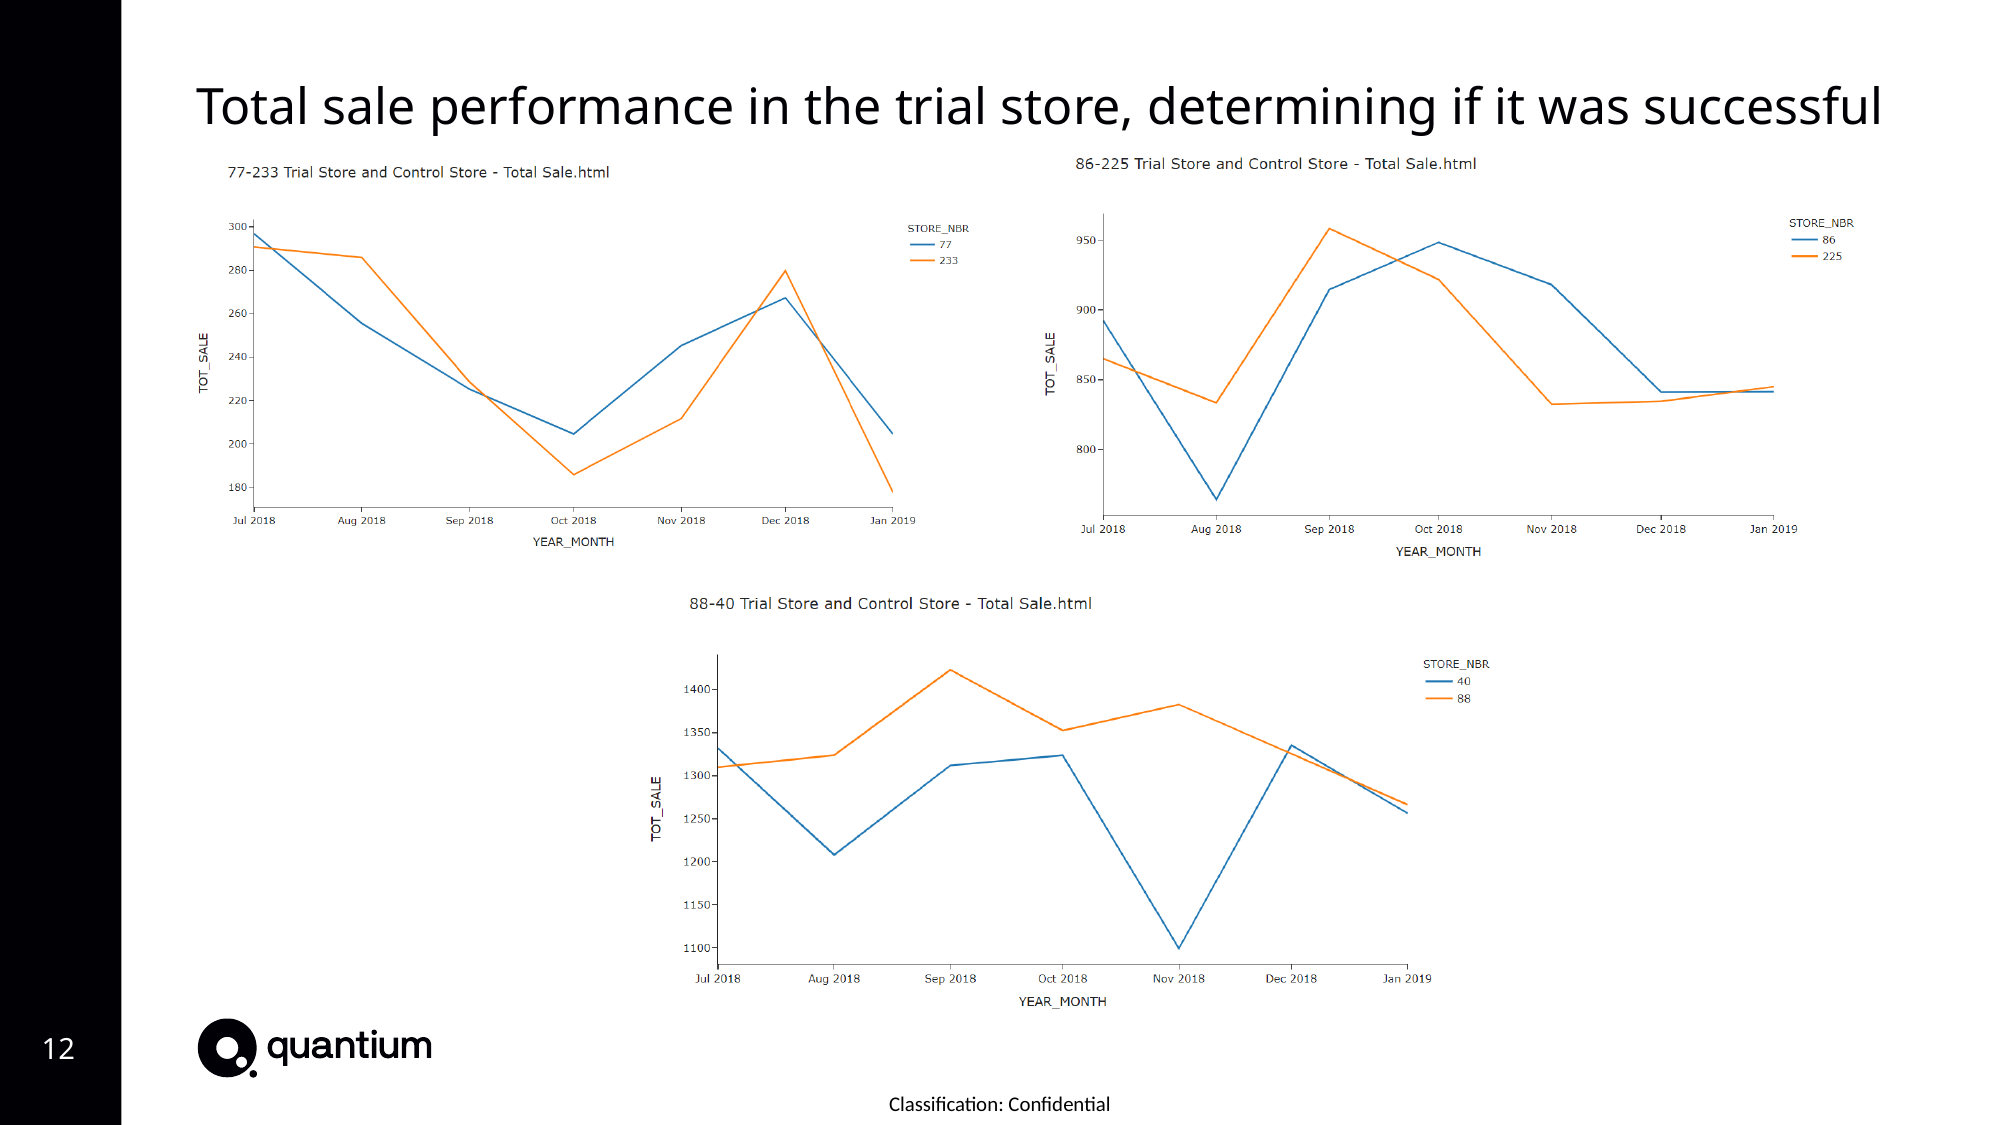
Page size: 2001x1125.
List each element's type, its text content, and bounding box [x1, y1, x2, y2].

picture [633, 593, 1497, 1031]
picture [196, 164, 980, 555]
picture [1036, 155, 1860, 564]
list Total sale performance in the trial store, determining if it was successful [196, 74, 1916, 210]
